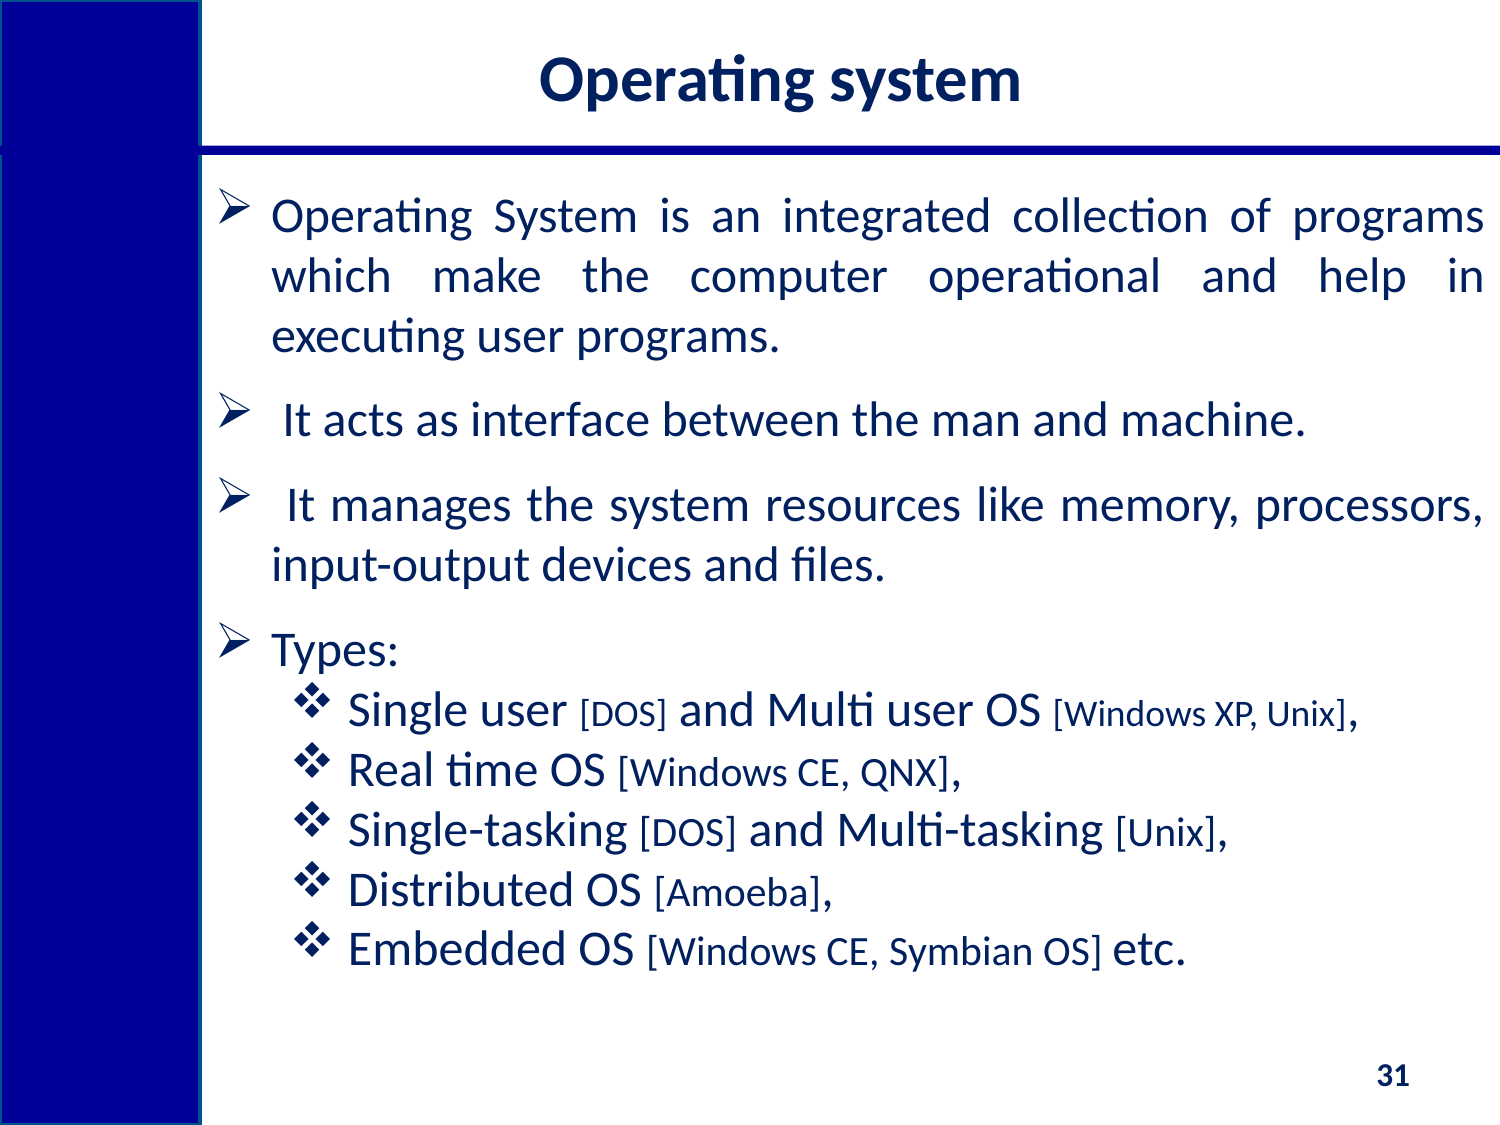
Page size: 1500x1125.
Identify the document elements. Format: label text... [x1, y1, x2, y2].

title Operating system [187, 3, 1375, 146]
slide_number 31 [1312, 1042, 1425, 1103]
list Operating System is an integrated collection of programs which make the computer operational and help in executing user programs. It acts as interface between the man and machine. It manages the system resources like memory, processors, input-output devices and files. Types: Single user [DOS] and Multi user OS [Windows XP, Unix], Real time OS [Windows CE, QNX], Single-tasking [DOS] and Multi-tasking [Unix], Distributed OS [Amoeba], Embedded OS [Windows CE, Symbian OS] etc. [200, 174, 1500, 1125]
